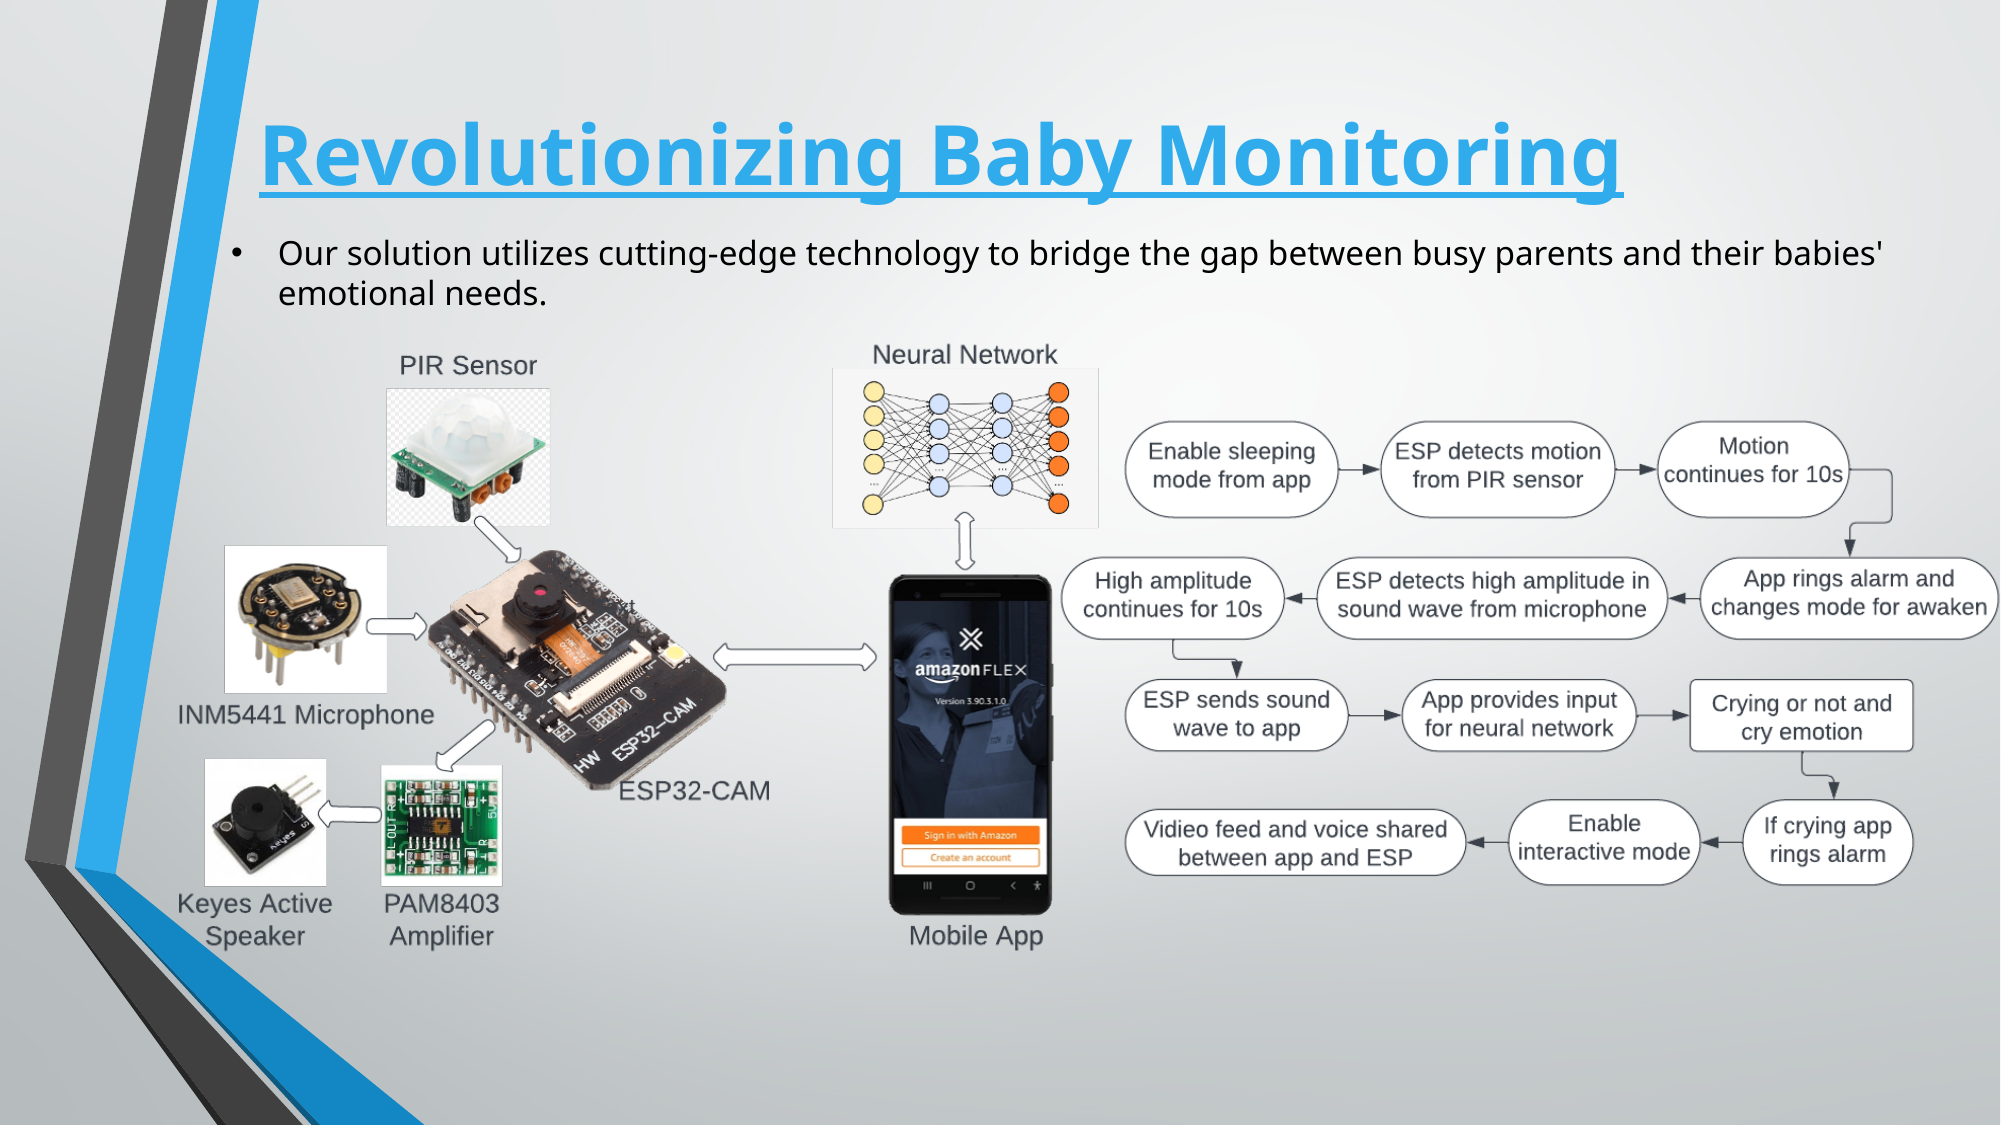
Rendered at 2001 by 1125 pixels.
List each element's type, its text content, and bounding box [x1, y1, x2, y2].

text_box Our solution utilizes cutting-edge technology to bridge the gap between busy parents and their babies' emotional needs. [216, 225, 1953, 320]
picture [103, 287, 2000, 1000]
title Revolutionizing Baby Monitoring [243, 8, 1887, 225]
